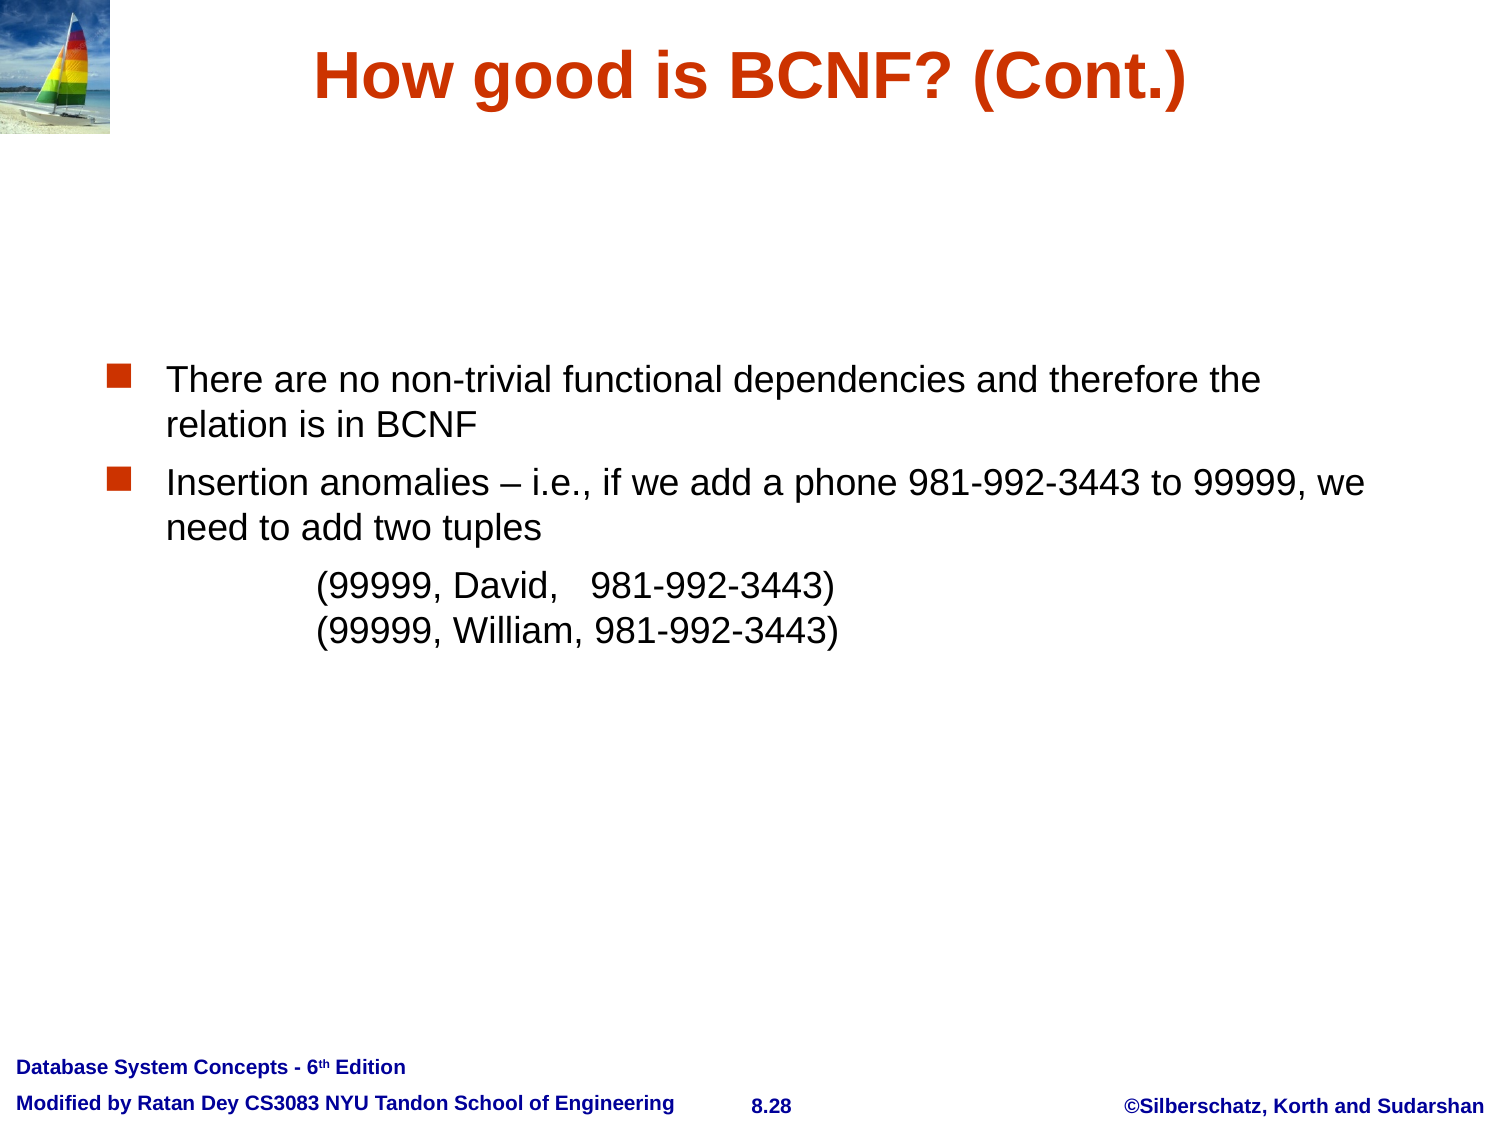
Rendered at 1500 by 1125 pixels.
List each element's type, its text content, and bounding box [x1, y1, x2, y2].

list There are no non-trivial functional dependencies and therefore the relation is in BCNF Insertion anomalies – i.e., if we add a phone 981-992-3443 to 99999, we need to add two tuples (99999, David, 981-992-3443) (99999, William, 981-992-3443) [94, 347, 1383, 728]
picture [0, 0, 110, 134]
title How good is BCNF? (Cont.) [163, 18, 1339, 120]
